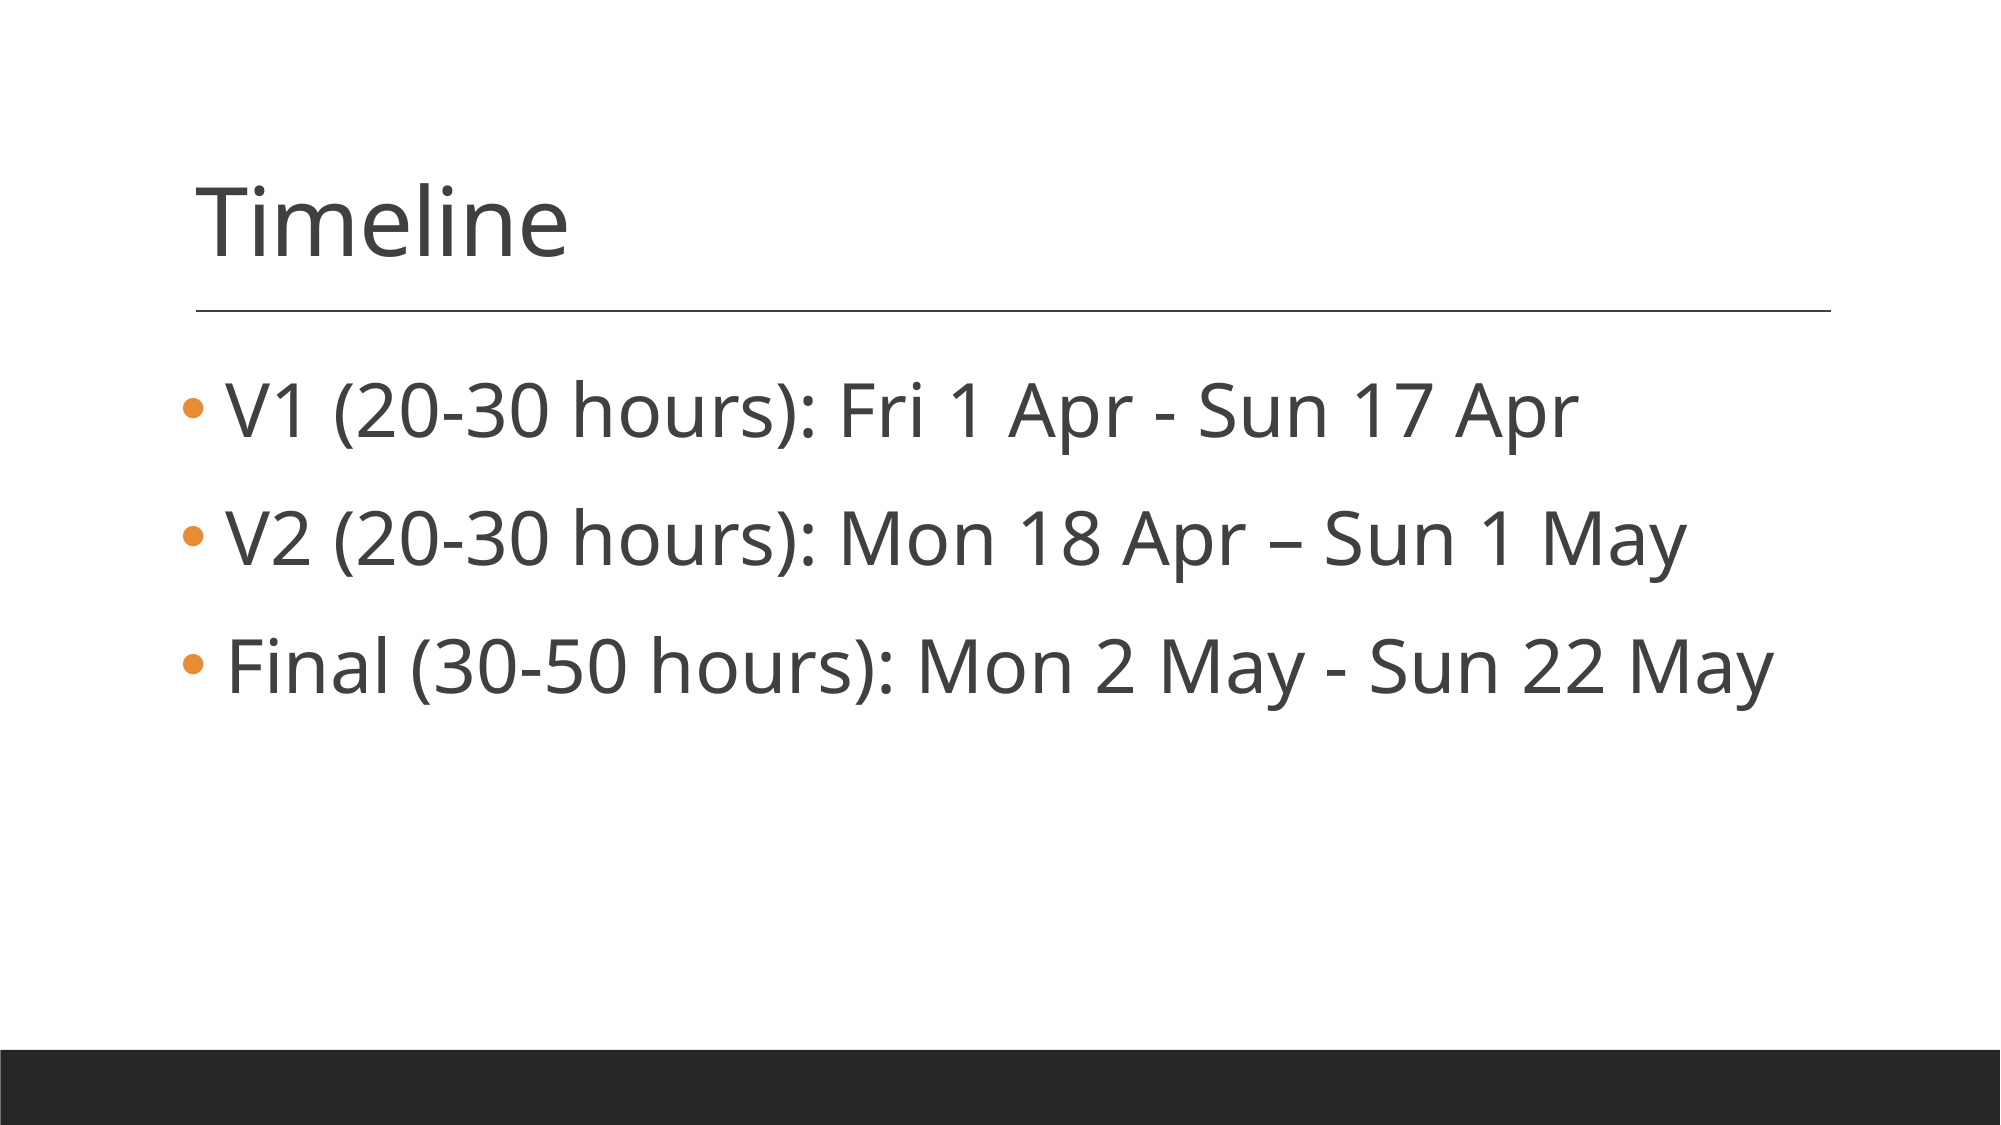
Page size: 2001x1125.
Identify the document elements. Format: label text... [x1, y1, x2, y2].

title Timeline [180, 47, 1830, 285]
list V1 (20-30 hours): Fri 1 Apr - Sun 17 Apr V2 (20-30 hours): Mon 18 Apr – Sun 1 May Final (30-50 hours): Mon 2 May - Sun 22 May [180, 345, 1830, 963]
